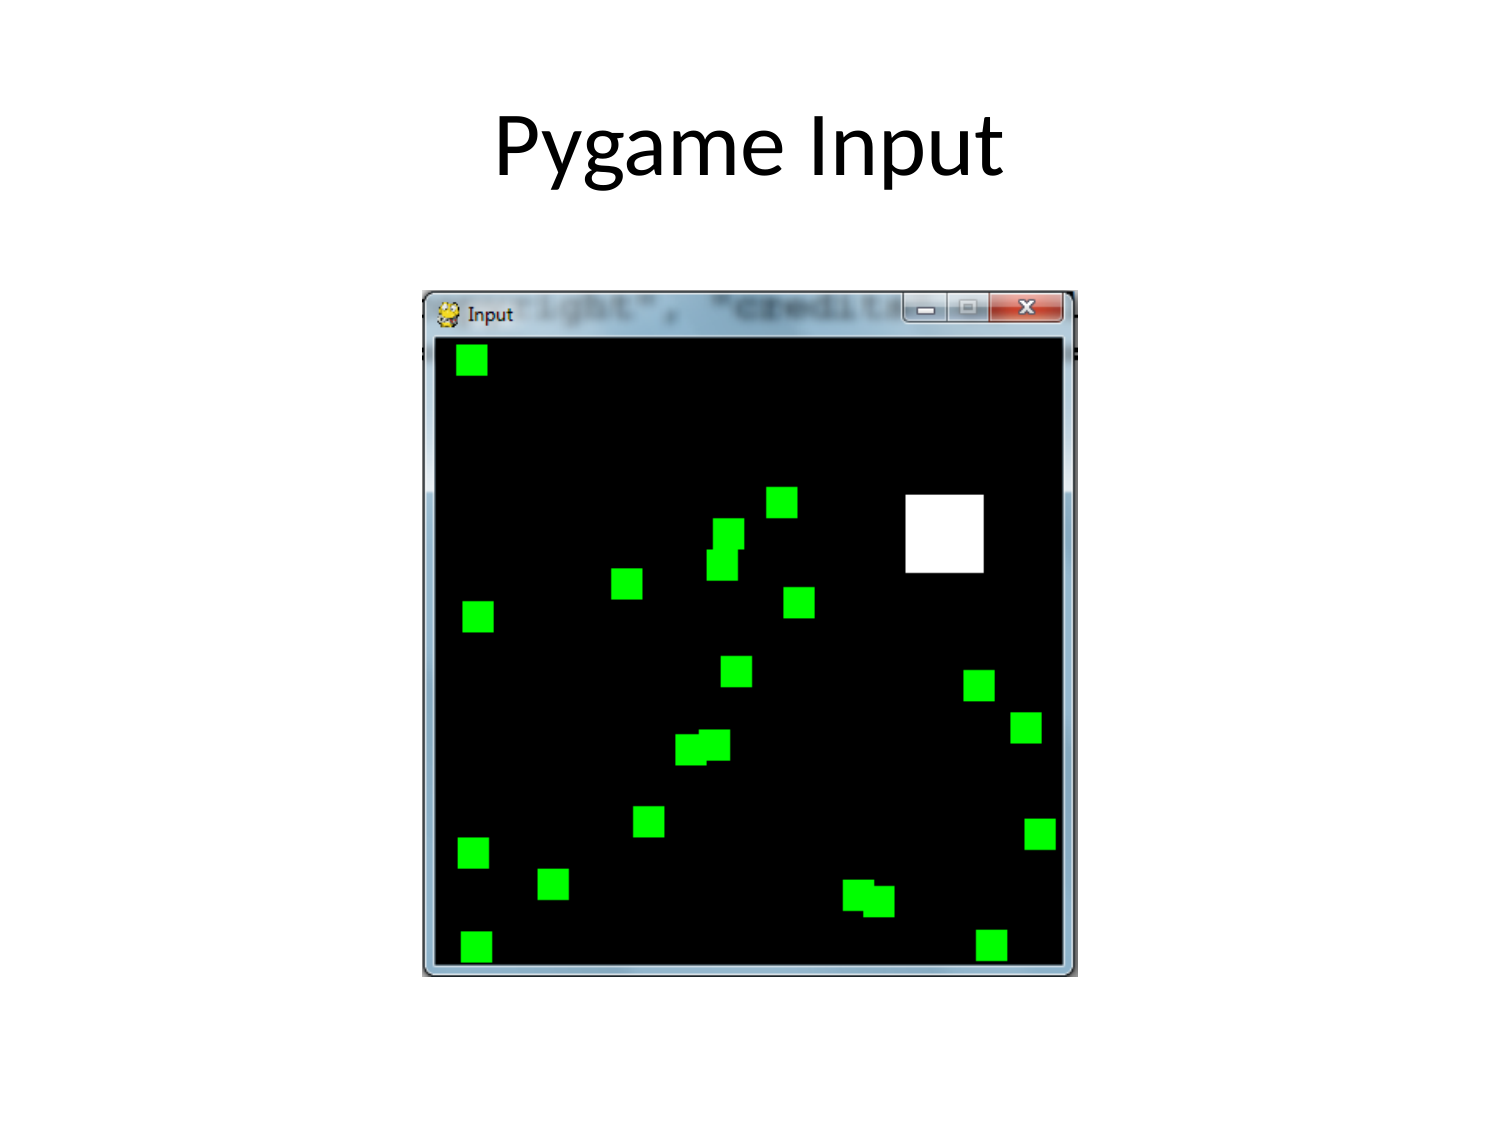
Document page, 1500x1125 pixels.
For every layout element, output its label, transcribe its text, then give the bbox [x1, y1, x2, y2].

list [422, 290, 1078, 977]
title Pygame Input [75, 45, 1425, 233]
